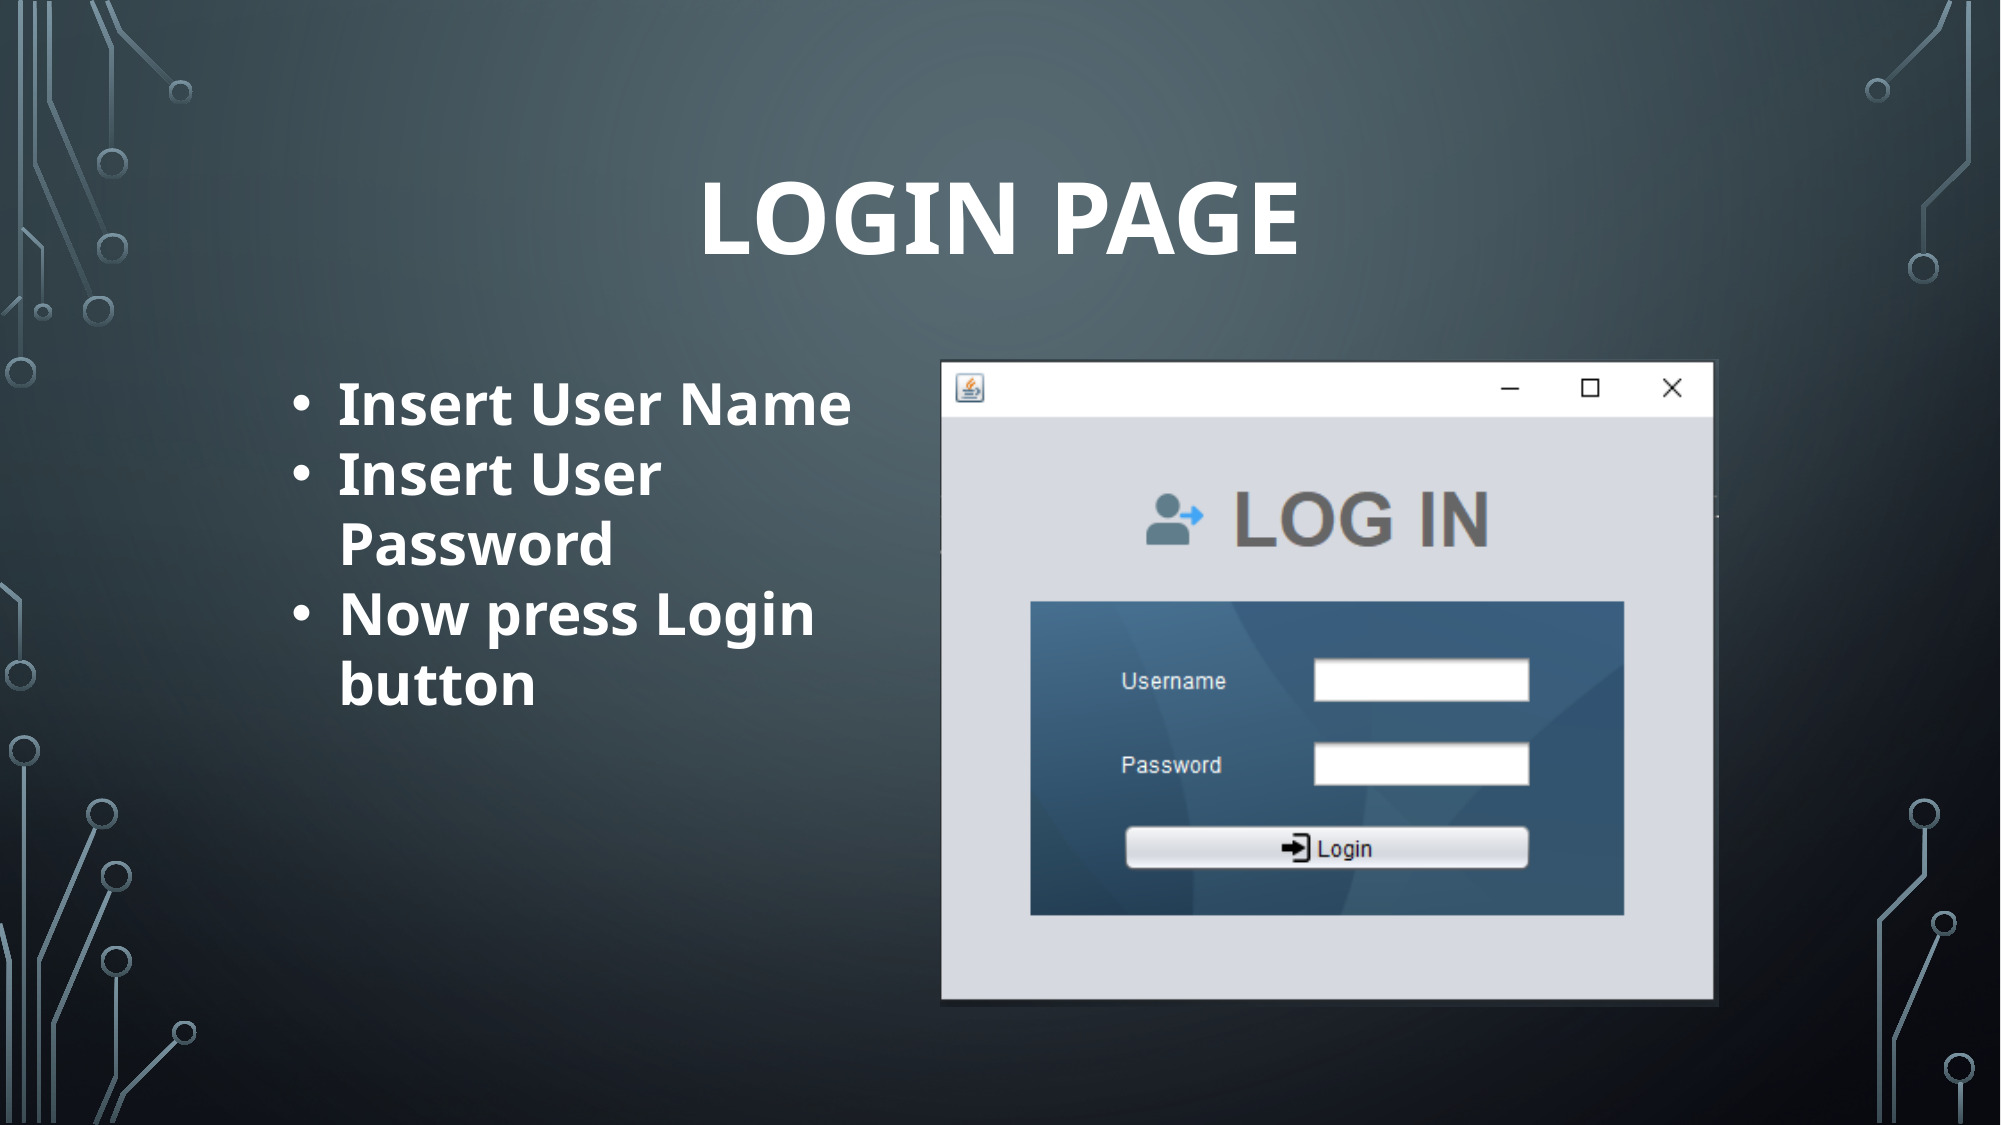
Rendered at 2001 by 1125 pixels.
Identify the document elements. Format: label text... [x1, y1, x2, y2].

title LOGIN PAGE [187, 101, 1813, 344]
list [940, 359, 1719, 1007]
text_box Insert User Name Insert User Password Now press Login button [276, 359, 868, 840]
